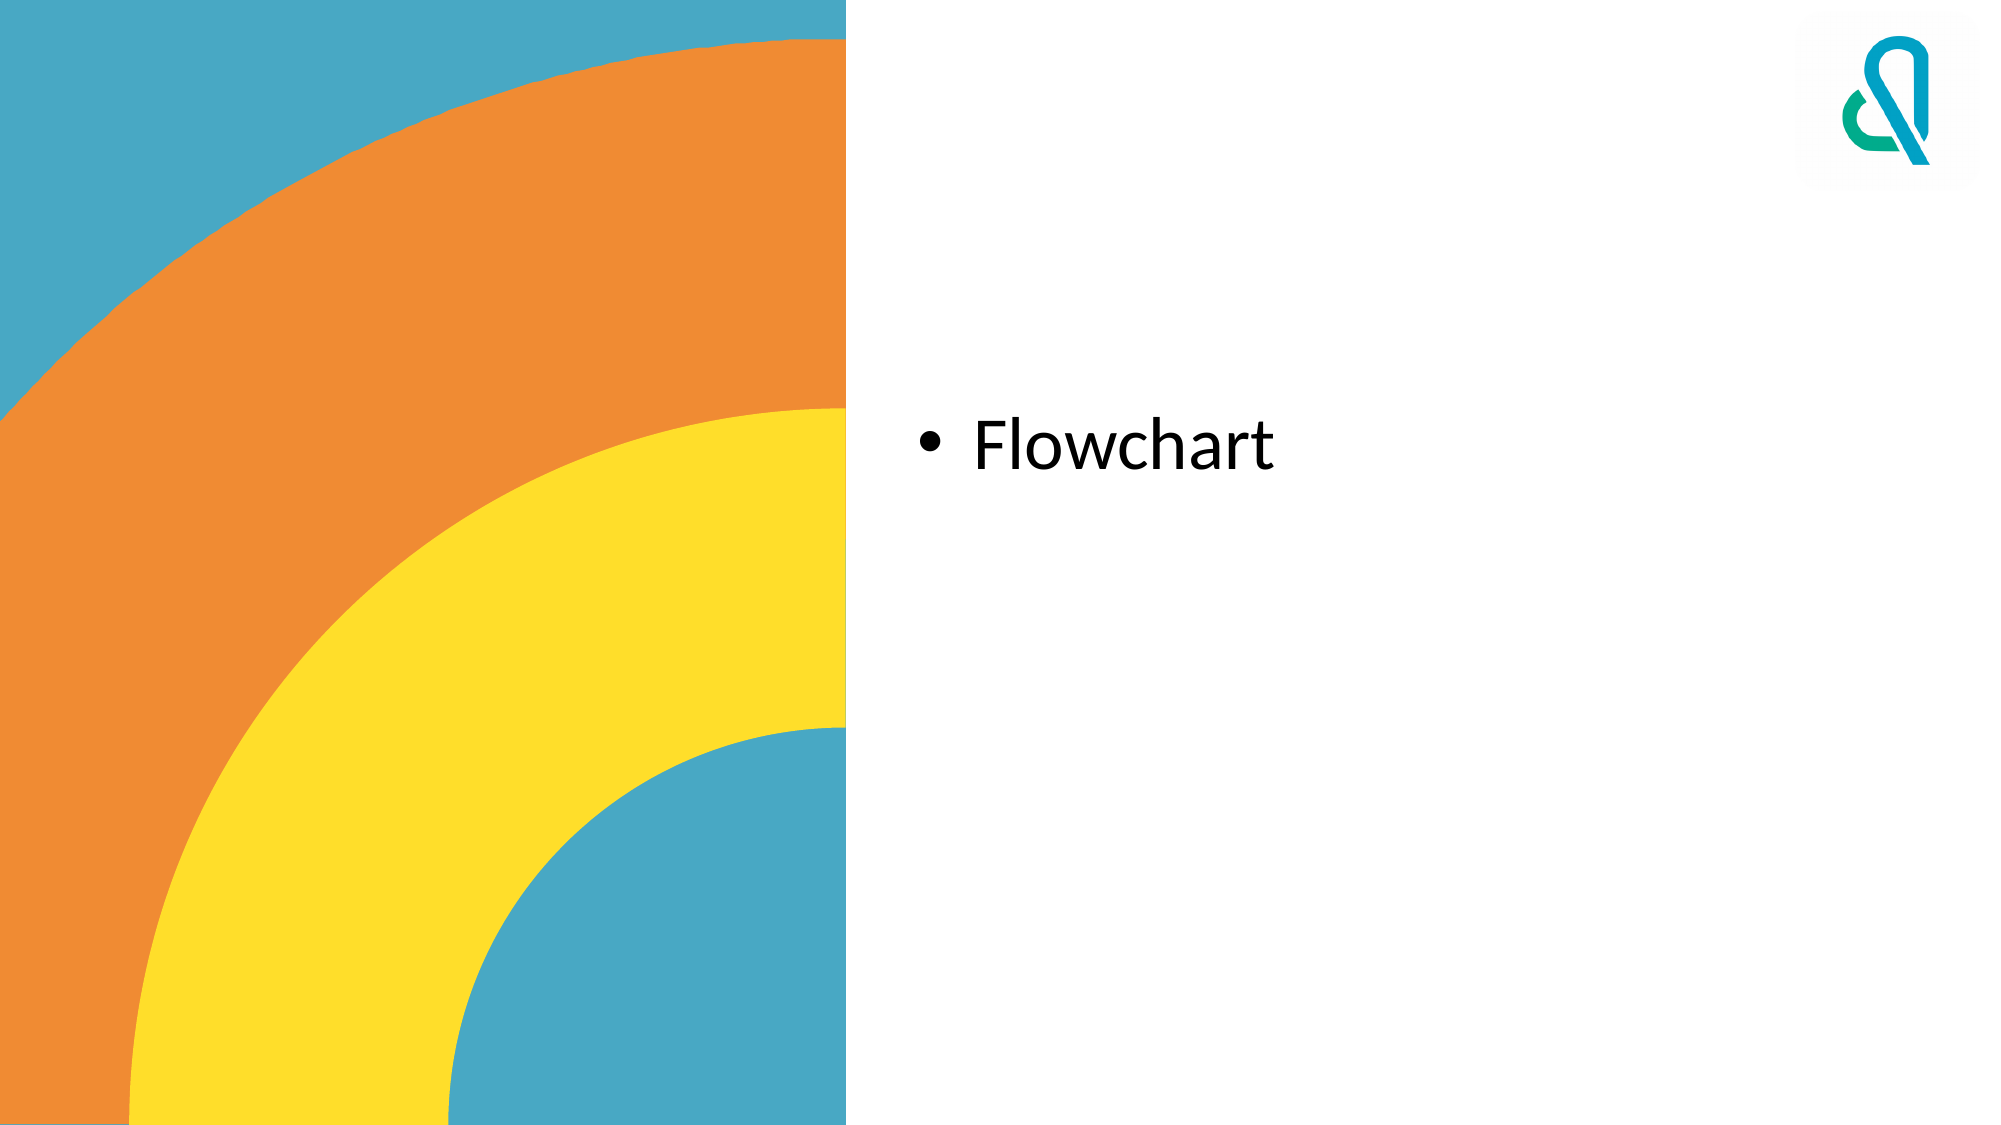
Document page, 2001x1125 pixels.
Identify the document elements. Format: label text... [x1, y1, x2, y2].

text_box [0, 0, 847, 1125]
list Flowchart [898, 386, 2000, 1043]
text_box [1795, 11, 1980, 191]
